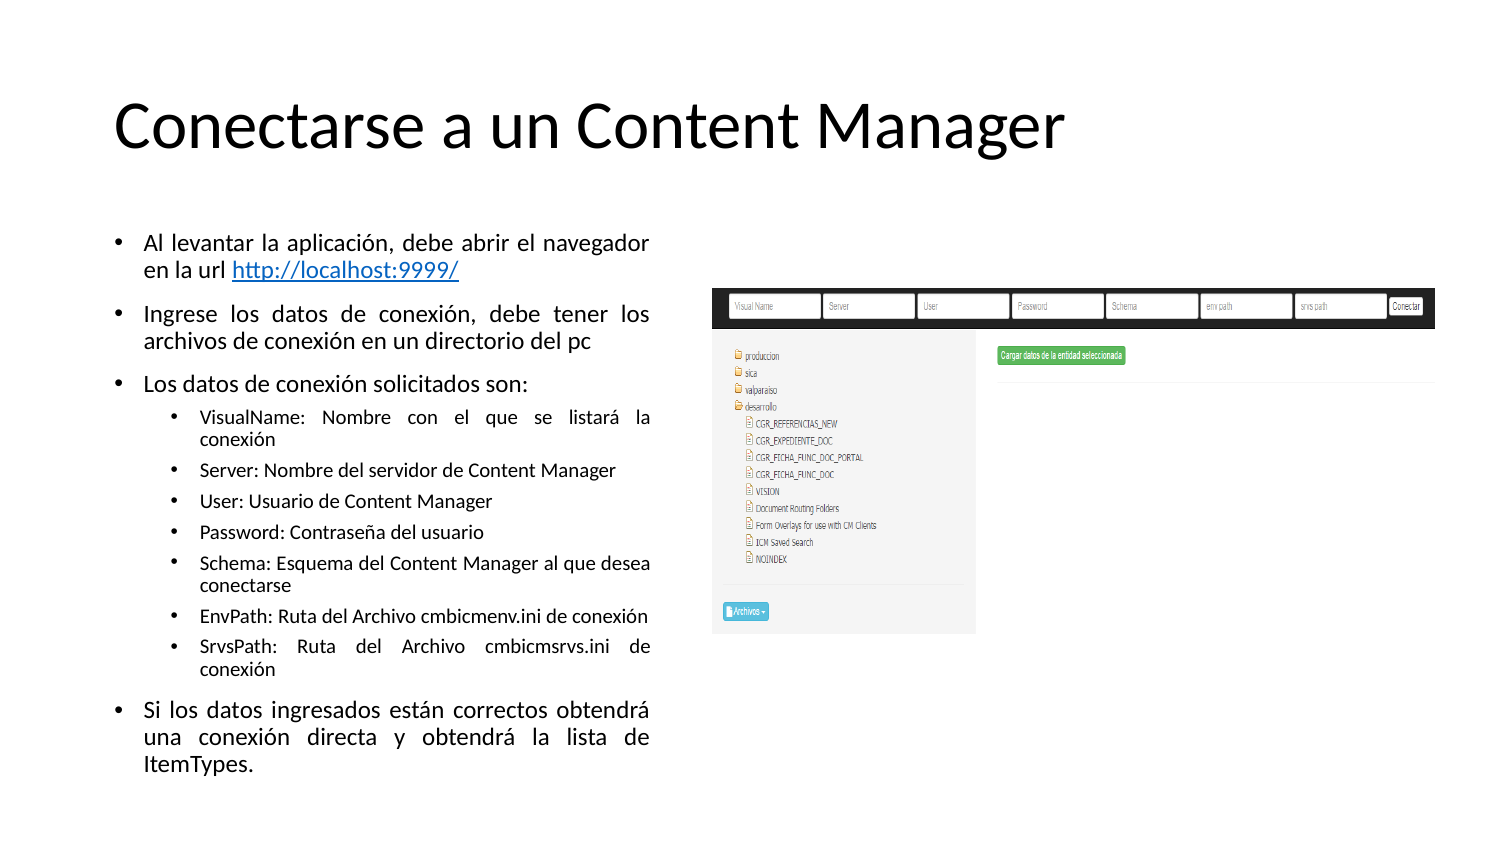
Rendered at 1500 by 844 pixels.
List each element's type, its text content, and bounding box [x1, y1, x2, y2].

title Conectarse a un Content Manager [103, 44, 1397, 208]
list Al levantar la aplicación, debe abrir el navegador en la url http://localhost:9999/ Ingrese los datos de conexión, debe tener los archivos de conexión en un directorio del pc Los datos de conexión solicitados son: VisualName: Nombre con el que se listará la conexión Server: Nombre del servidor de Content Manager User: Usuario de Content Manager Password: Contraseña del usuario Schema: Esquema del Content Manager al que desea conectarse EnvPath: Ruta del Archivo cmbicmenv.ini de conexión SrvsPath: Ruta del Archivo cmbicmsrvs.ini de conexión Si los datos ingresados están correctos obtendrá una conexión directa y obtendrá la lista de ItemTypes. [103, 224, 663, 760]
picture [712, 287, 1435, 635]
